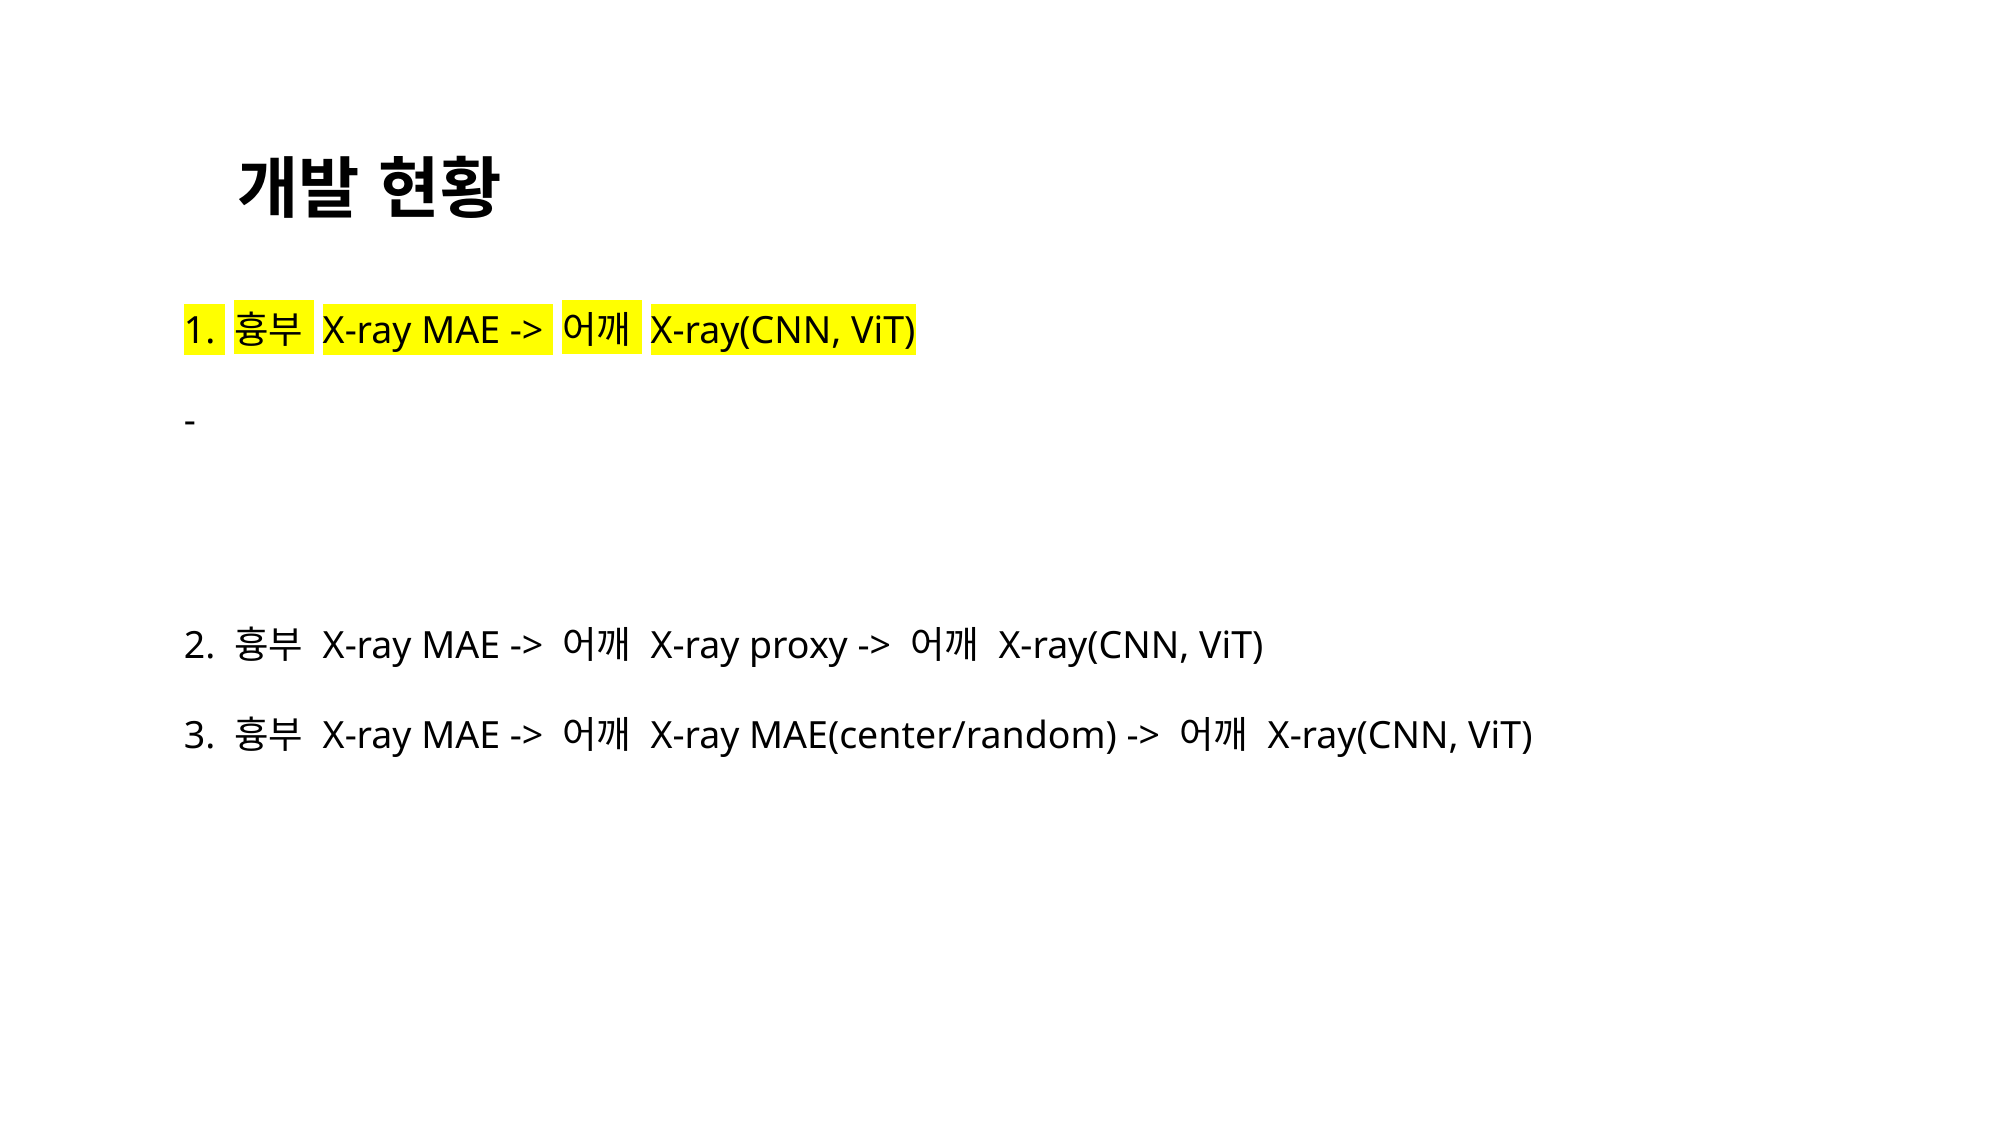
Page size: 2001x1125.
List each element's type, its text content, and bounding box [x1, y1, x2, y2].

text_box 1. 흉부 X-ray MAE -> 어깨 X-ray(CNN, ViT) - 2. 흉부 X-ray MAE -> 어깨 X-ray proxy -> 어깨 X-ray(CNN, ViT) 3. 흉부 X-ray MAE -> 어깨 X-ray MAE(center/random) -> 어깨 X-ray(CNN, ViT) [169, 298, 1696, 764]
text_box 개발 현황 [222, 138, 1374, 234]
